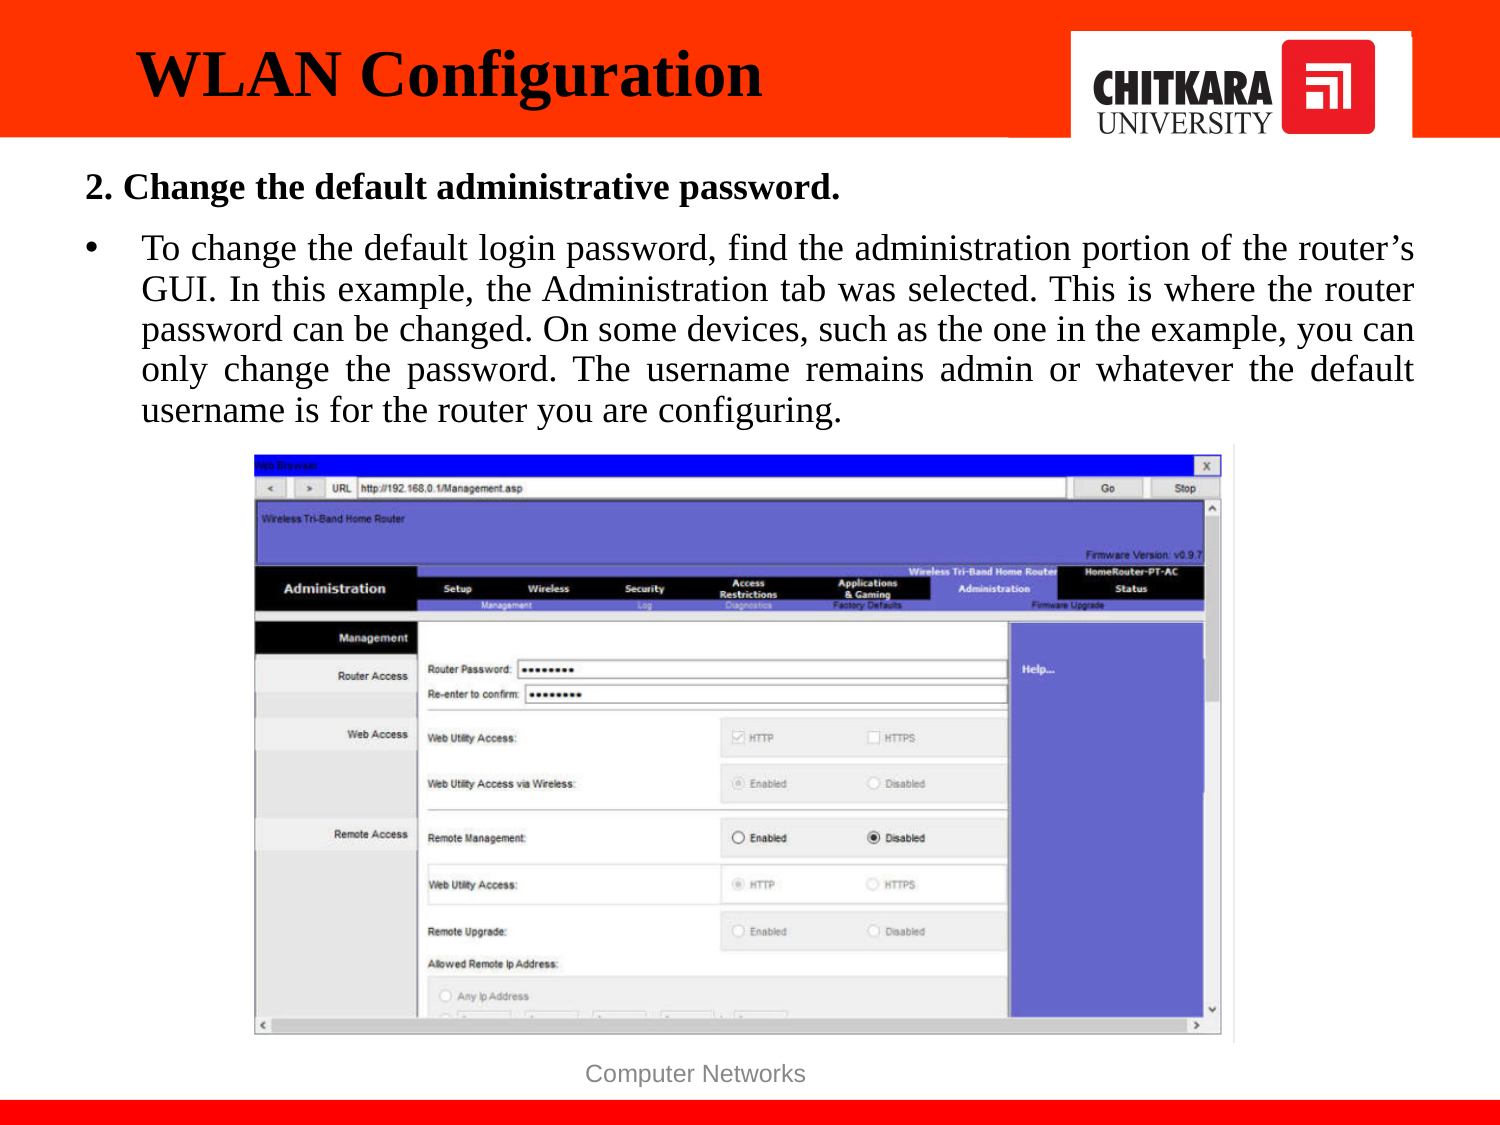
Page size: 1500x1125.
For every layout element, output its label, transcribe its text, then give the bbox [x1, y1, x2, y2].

picture [246, 444, 1237, 1043]
picture [1074, 37, 1390, 138]
title WLAN Configuration [0, 0, 900, 150]
list 2. Change the default administrative password. To change the default login password, find the administration portion of the router’s GUI. In this example, the Administration tab was selected. This is where the router password can be changed. On some devices, such as the one in the example, you can only change the password. The username remains admin or whatever the default username is for the router you are configuring. [66, 166, 1417, 448]
footer Computer Networks [57, 1042, 1425, 1103]
